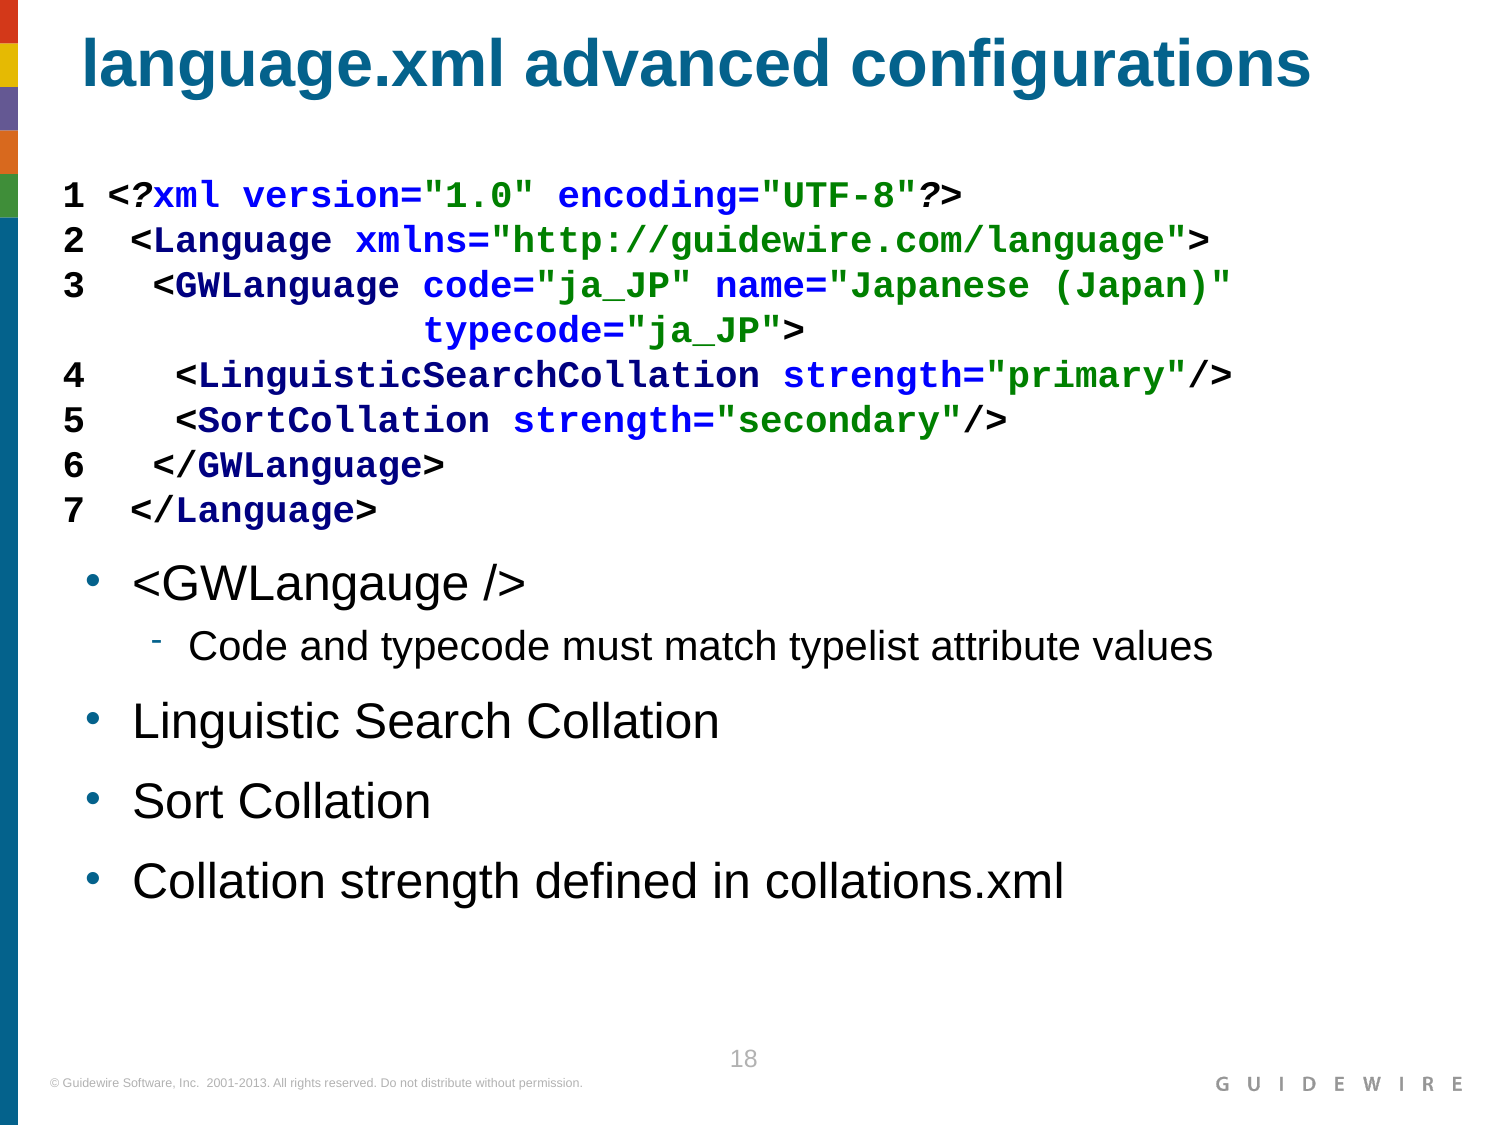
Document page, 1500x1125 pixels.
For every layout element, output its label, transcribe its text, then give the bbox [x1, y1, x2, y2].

text_box <GWLangauge /> Code and typecode must match typelist attribute values Linguistic Search Collation Sort Collation Collation strength defined in collations.xml [85, 549, 1450, 1050]
picture [1215, 1073, 1480, 1096]
text_box 1 <?xml version="1.0" encoding="UTF-8"?> 2 <Language xmlns="http://guidewire.com/language"> 3 <GWLanguage code="ja_JP" name="Japanese (Japan)" typecode="ja_JP"> 4 <LinguisticSearchCollation strength="primary"/> 5 <SortCollation strength="secondary"/> 6 </GWLanguage> 7 </Language> [47, 162, 1446, 538]
text_box language.xml advanced configurations [81, 19, 1446, 142]
